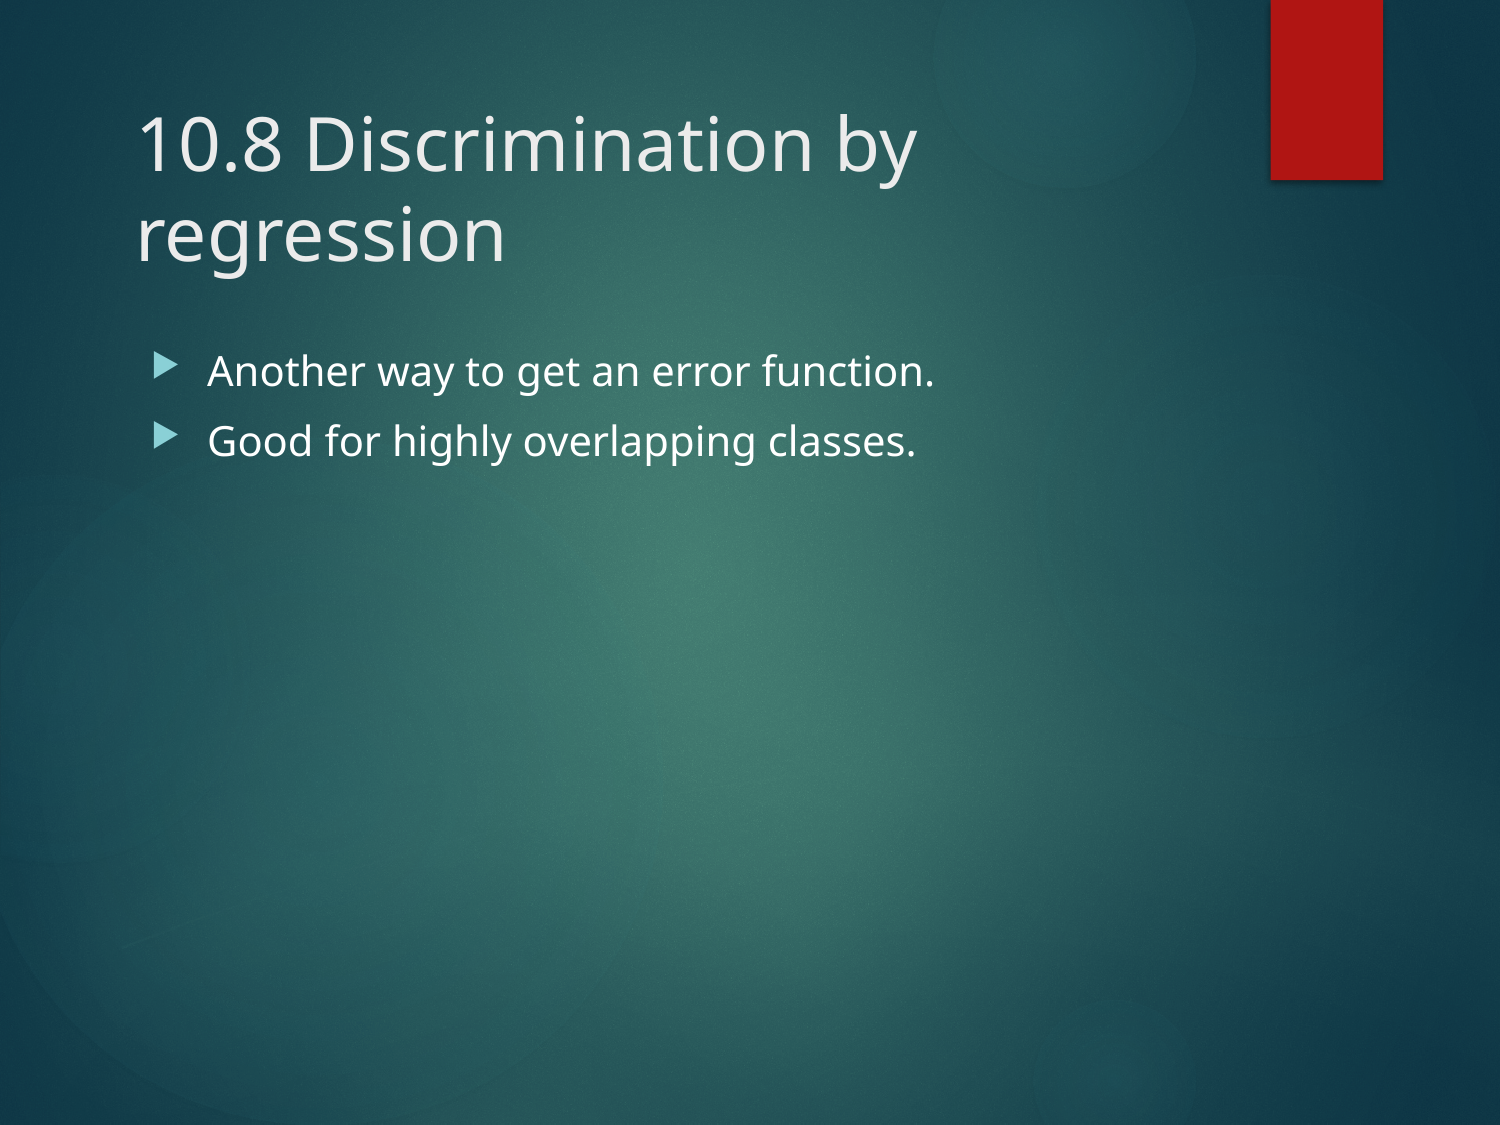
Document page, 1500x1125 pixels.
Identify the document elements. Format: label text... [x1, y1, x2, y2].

list Another way to get an error function. Good for highly overlapping classes. [135, 336, 1237, 1025]
title 10.8 Discrimination by regression [120, 88, 1278, 319]
